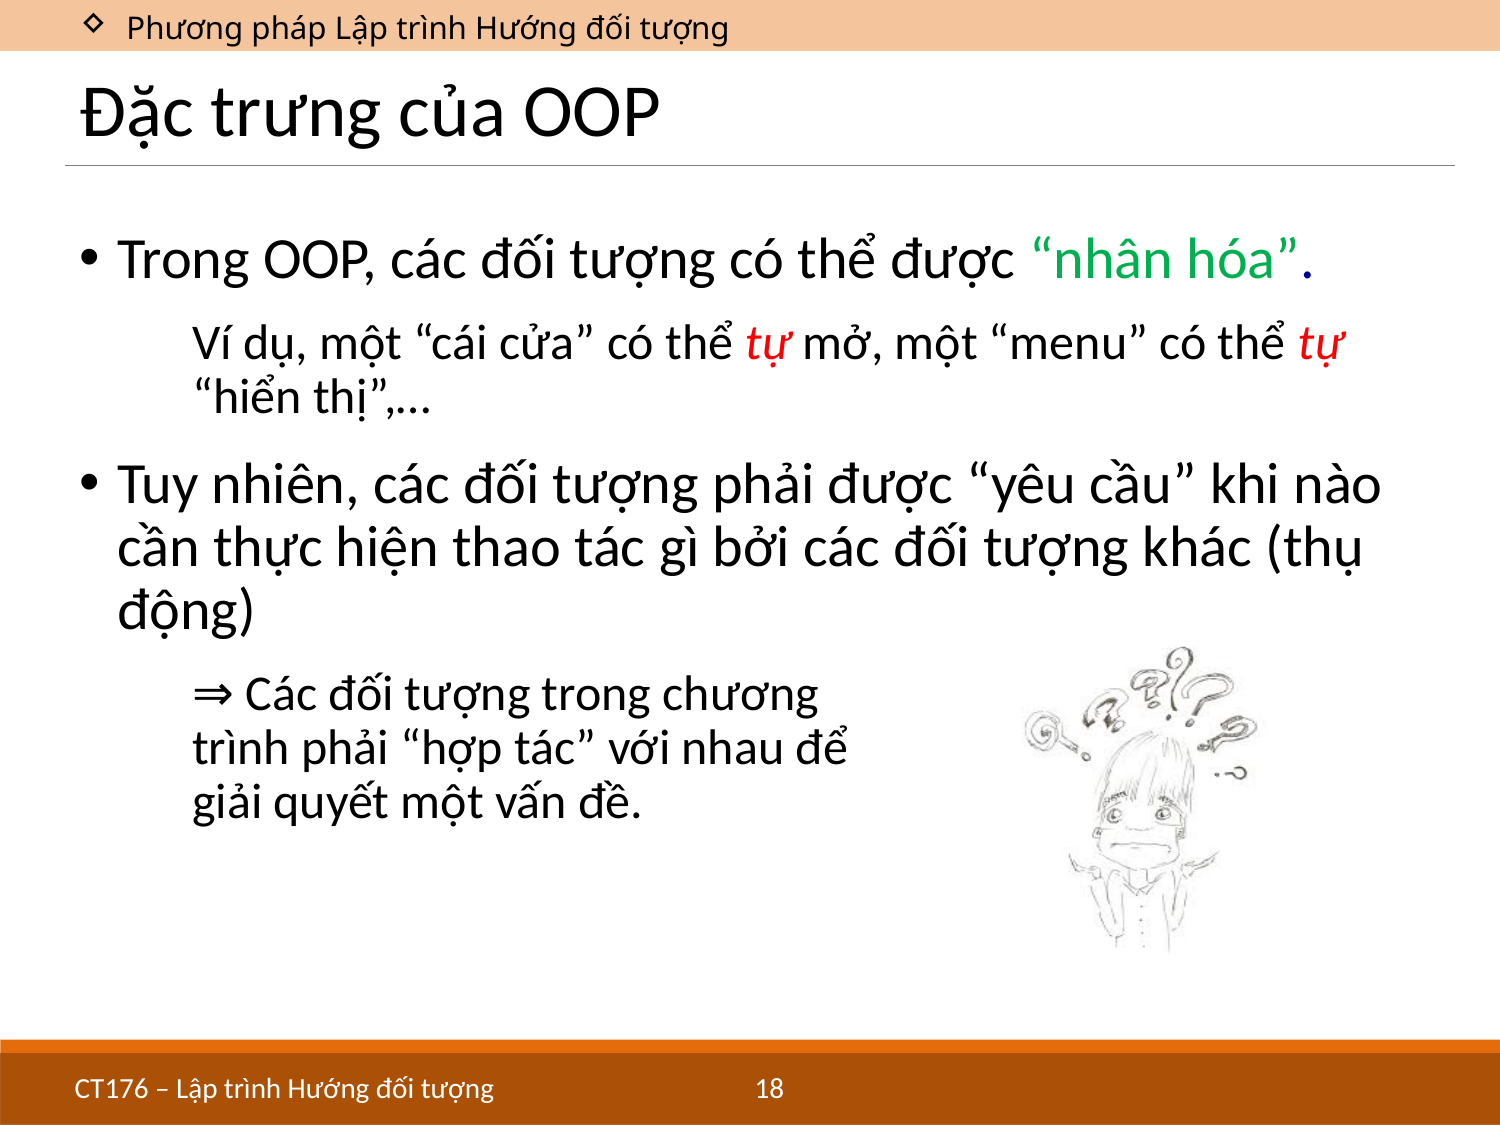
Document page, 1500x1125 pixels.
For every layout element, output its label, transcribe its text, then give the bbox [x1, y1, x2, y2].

title Đặc trưng của OOP [64, 59, 1455, 165]
list Trong OOP, các đối tượng có thể được “nhân hóa”. Ví dụ, một “cái cửa” có thể tự mở, một “menu” có thể tự “hiển thị”,… Tuy nhiên, các đối tượng phải được “yêu cầu” khi nào cần thực hiện thao tác gì bởi các đối tượng khác (thụ động) ⇒ Các đối tượng trong chương trình phải “hợp tác” với nhau để giải quyết một vấn đề. [64, 220, 1455, 1024]
slide_number Phương pháp Lập trình Hướng đối tượng [64, 3, 1455, 50]
picture [999, 637, 1288, 955]
